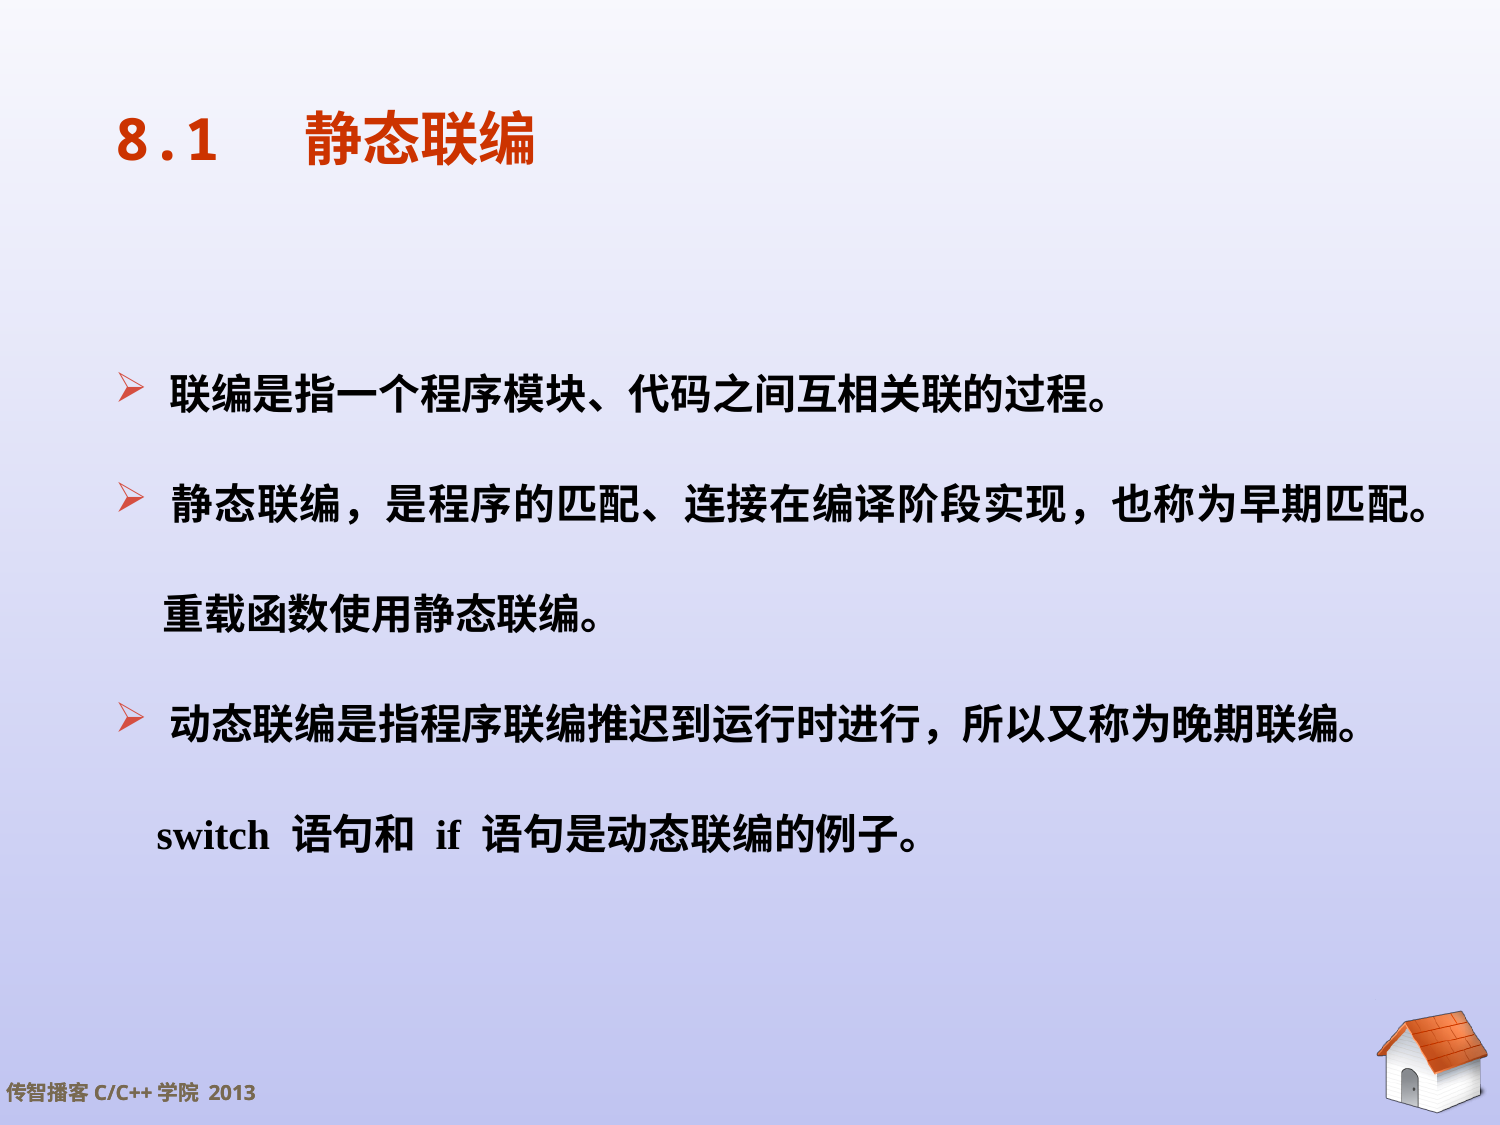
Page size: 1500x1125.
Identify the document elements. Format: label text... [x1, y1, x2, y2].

text_box 联编是指一个程序模块、代码之间互相关联的过程。 静态联编，是程序的匹配、连接在编译阶段实现，也称为早期匹配。 重载函数使用静态联编。 动态联编是指程序联编推迟到运行时进行，所以又称为晚期联编。 switch 语句和 if 语句是动态联编的例子。 [99, 299, 1425, 865]
picture [1375, 999, 1488, 1124]
title 8.1 静态联编 [99, 87, 1013, 188]
